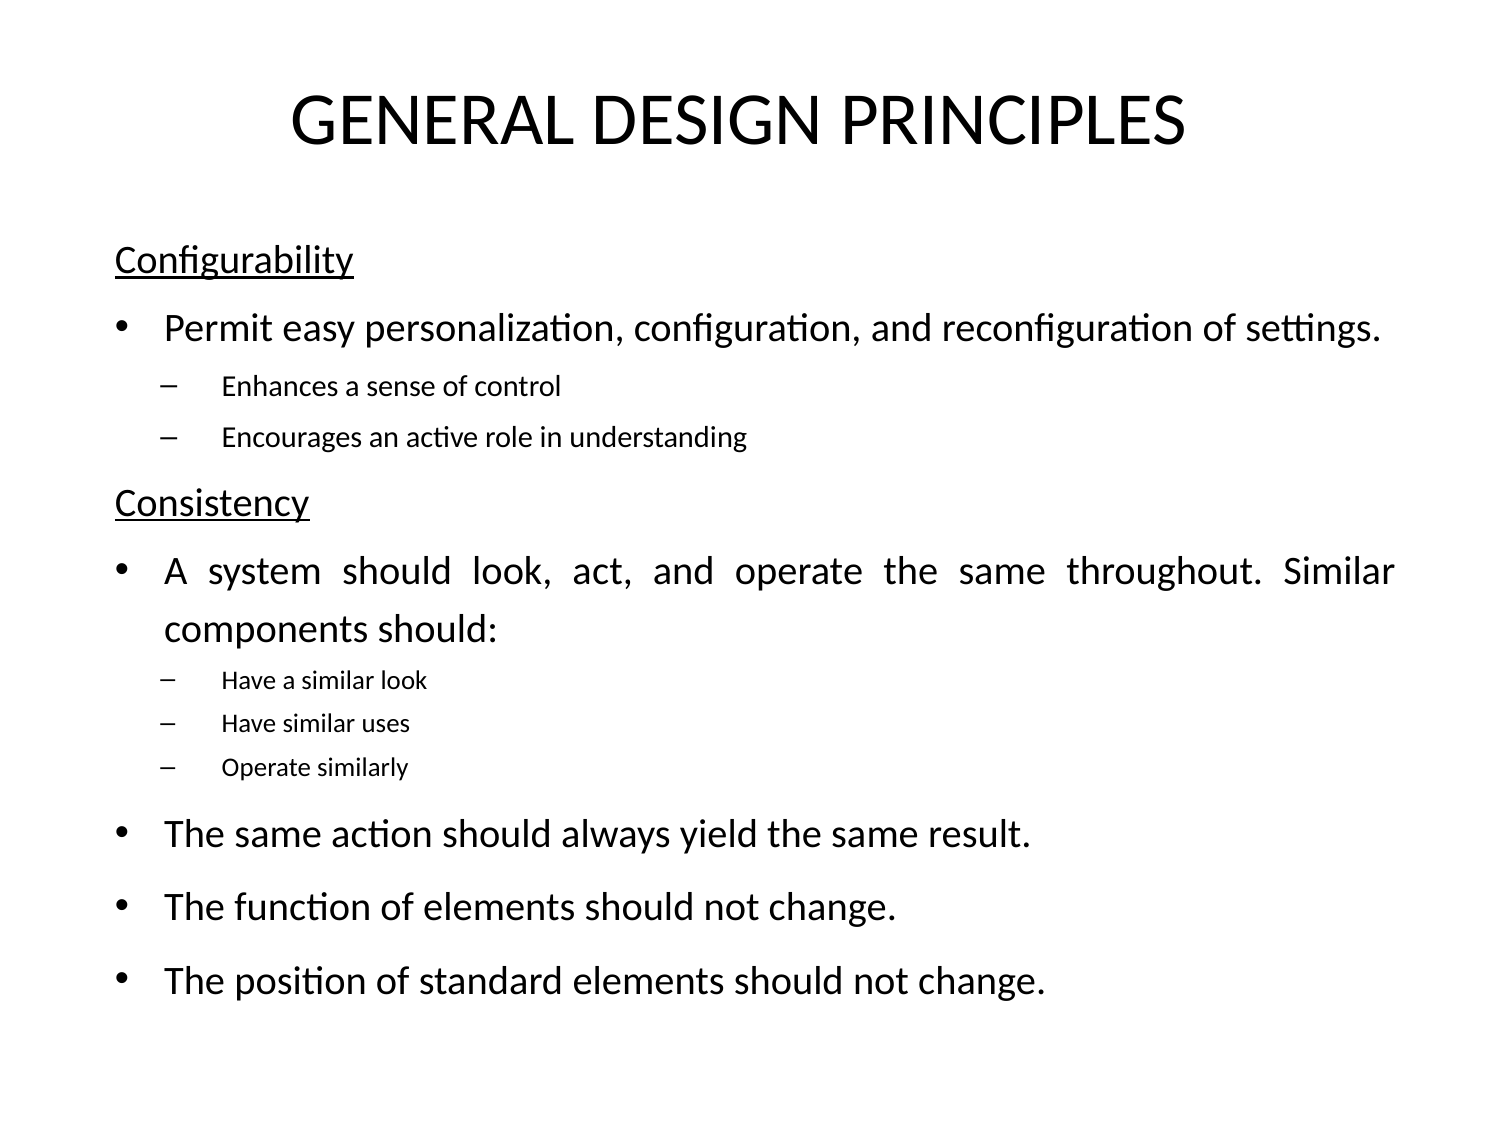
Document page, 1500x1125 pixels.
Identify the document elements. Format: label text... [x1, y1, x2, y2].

list Configurability Permit easy personalization, configuration, and reconfiguration of settings. Enhances a sense of control Encourages an active role in understanding Consistency A system should look, act, and operate the same throughout. Similar components should: Have a similar look Have similar uses Operate similarly The same action should always yield the same result. The function of elements should not change. The position of standard elements should not change. [99, 187, 1413, 1075]
title GENERAL DESIGN PRINCIPLES [75, 52, 1425, 188]
